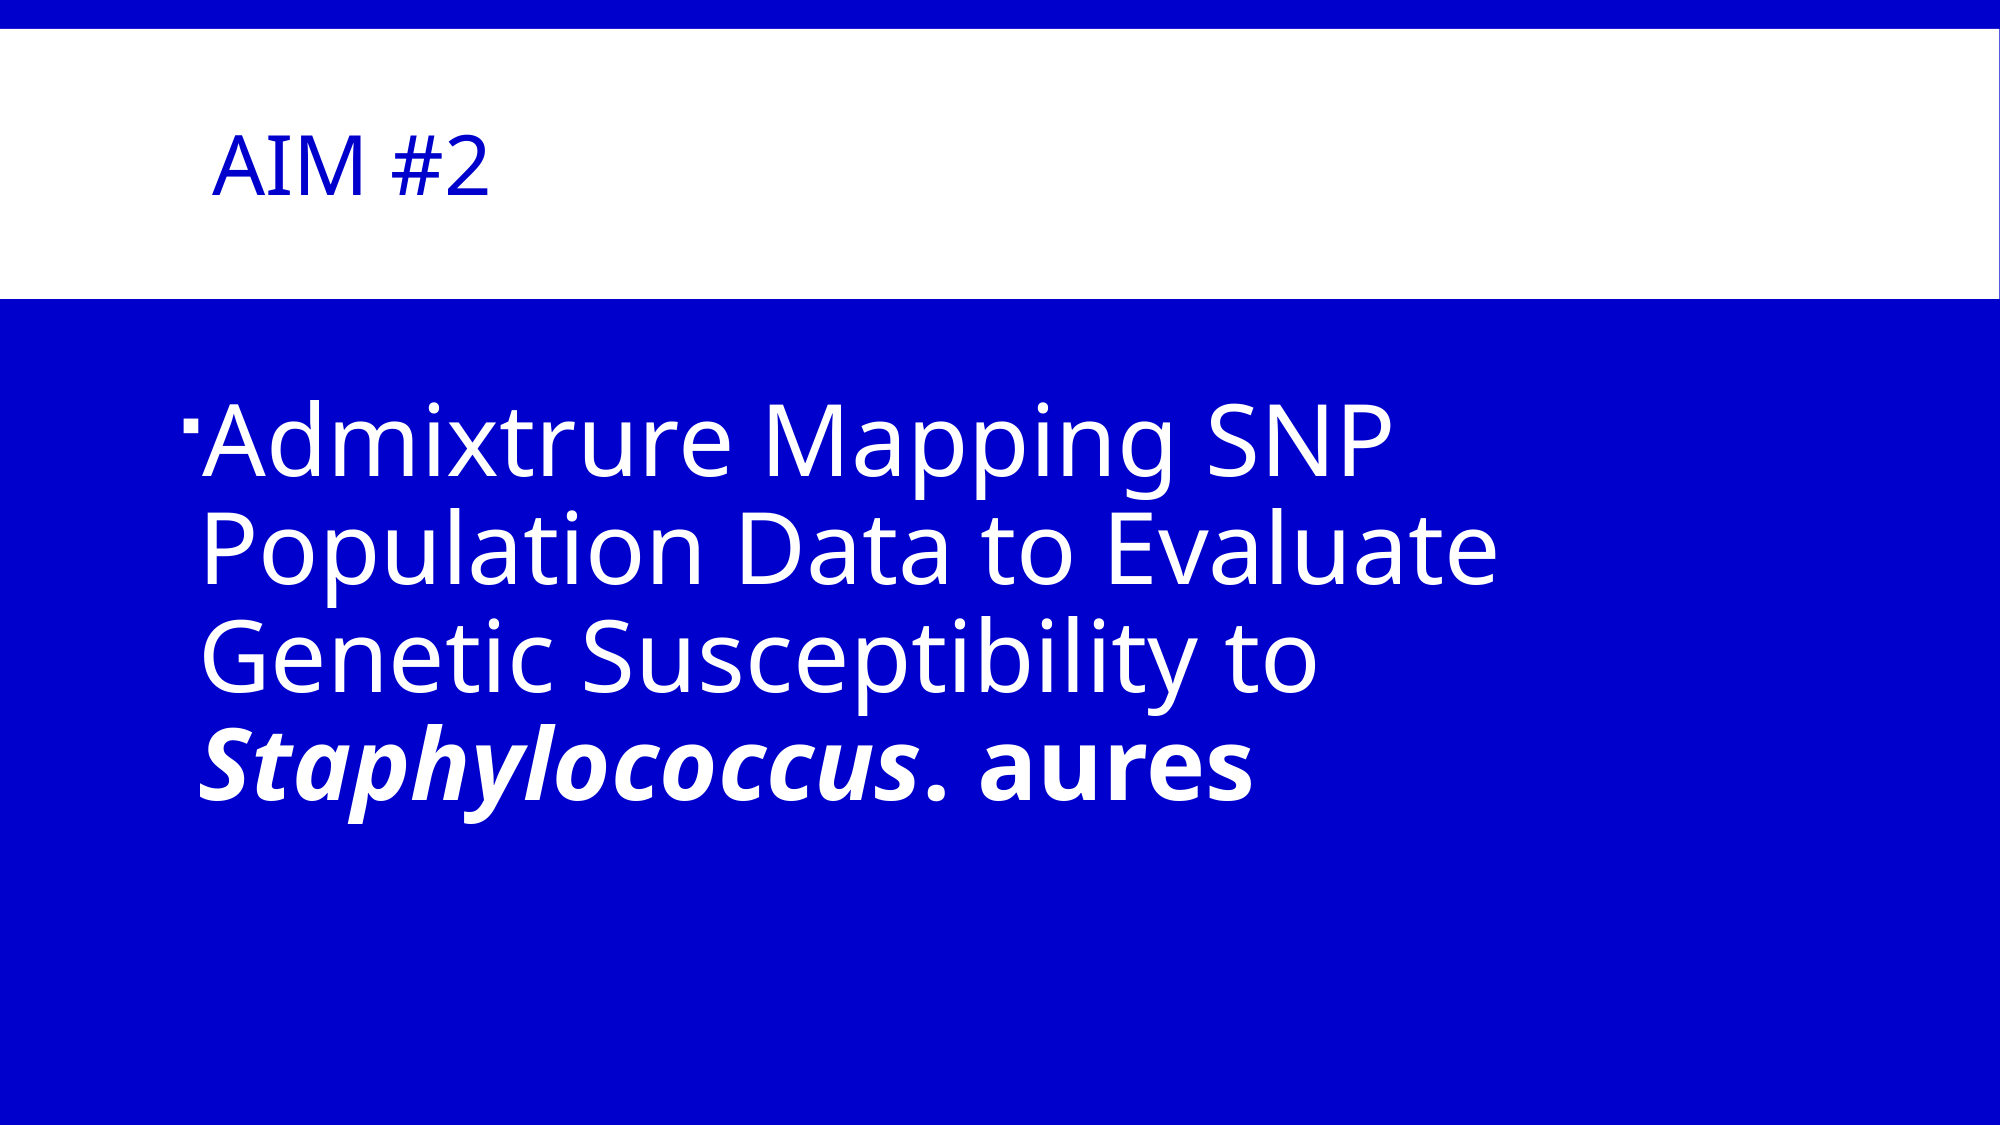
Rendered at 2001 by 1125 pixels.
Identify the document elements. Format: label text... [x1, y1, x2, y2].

list Admixtrure Mapping SNP Population Data to Evaluate Genetic Susceptibility to Staphylococcus. aures [153, 383, 1869, 969]
title Aim #2 [197, 46, 1803, 295]
